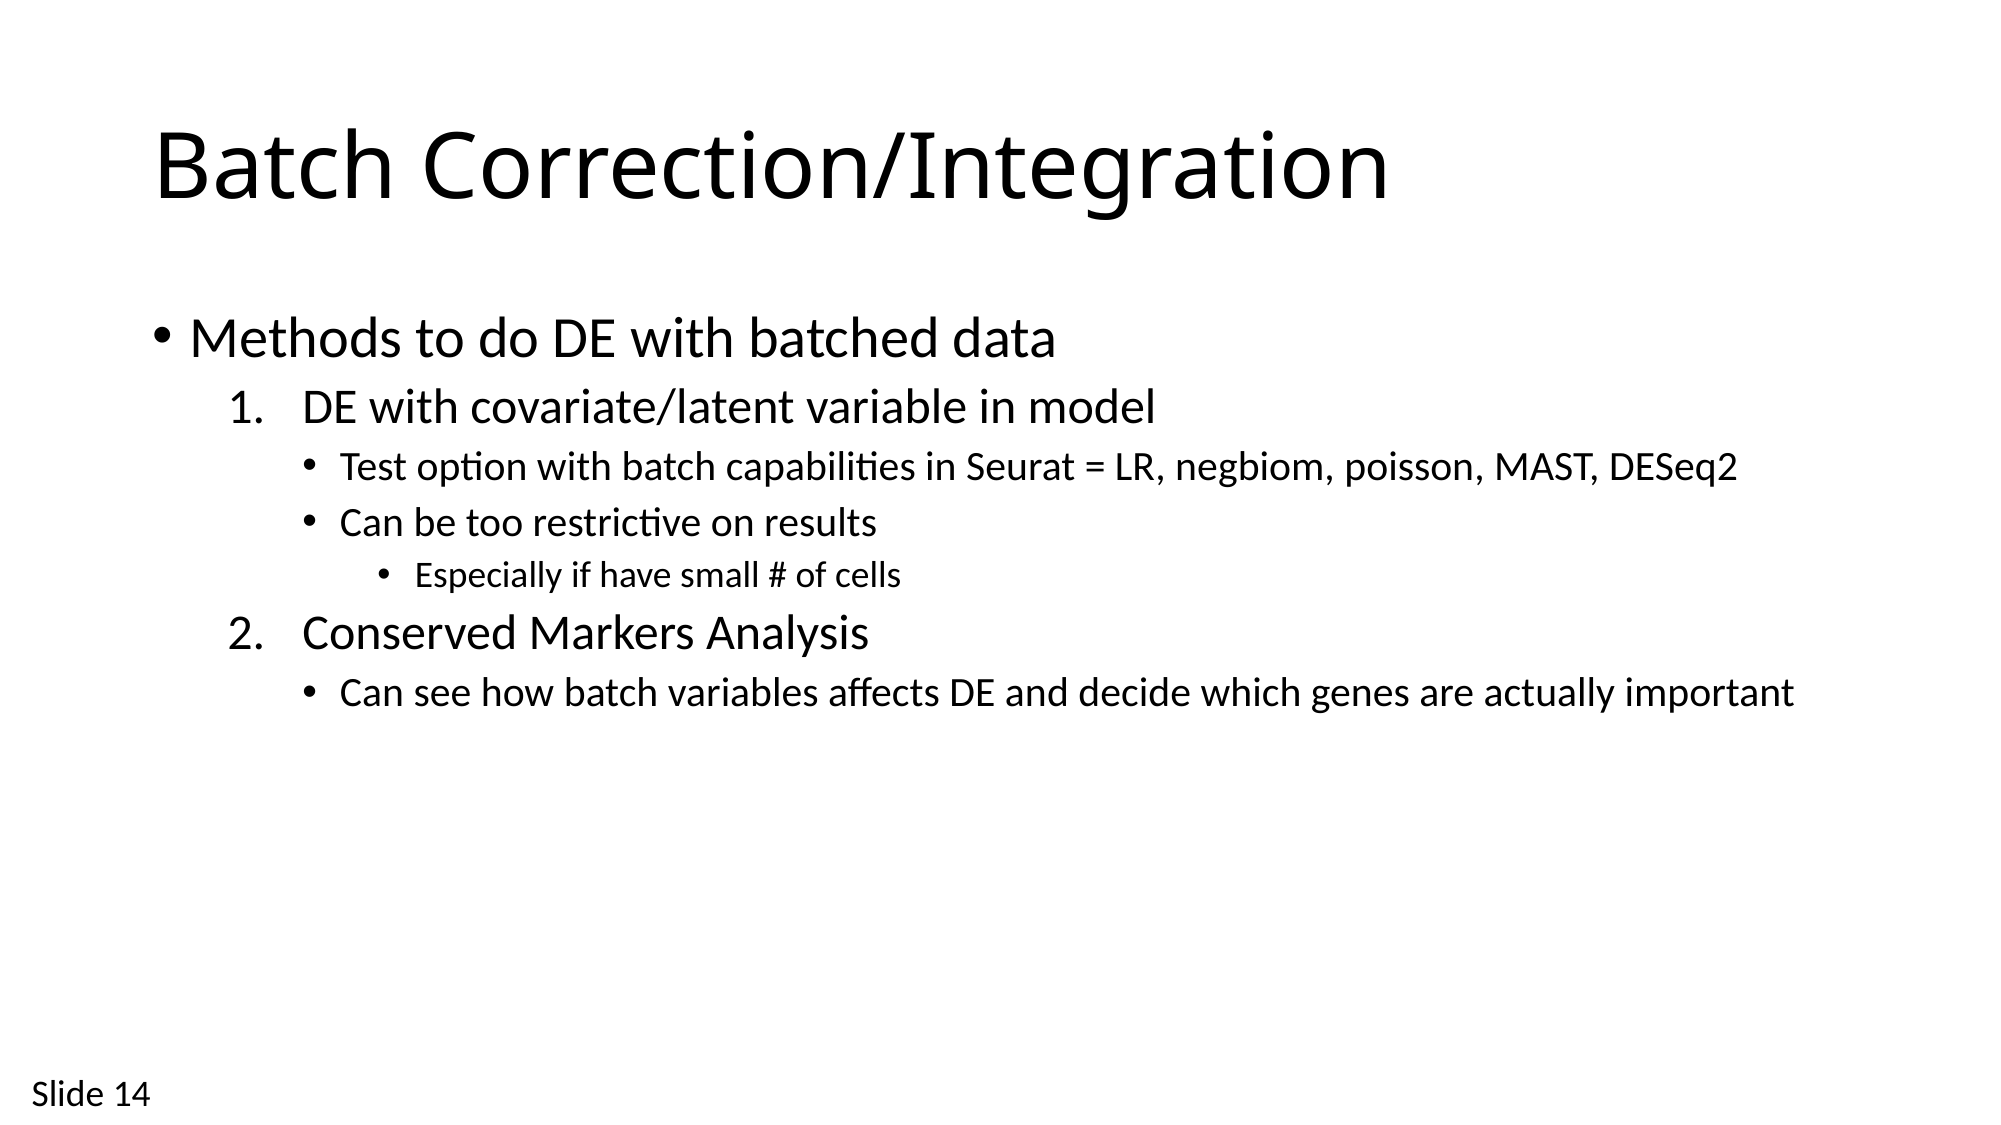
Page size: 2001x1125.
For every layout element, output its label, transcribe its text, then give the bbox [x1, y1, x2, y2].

list Methods to do DE with batched data DE with covariate/latent variable in model Test option with batch capabilities in Seurat = LR, negbiom, poisson, MAST, DESeq2 Can be too restrictive on results Especially if have small # of cells Conserved Markers Analysis Can see how batch variables affects DE and decide which genes are actually important [137, 299, 1863, 1014]
title Batch Correction/Integration [137, 59, 1863, 278]
text_box Slide 14 [16, 1061, 186, 1121]
